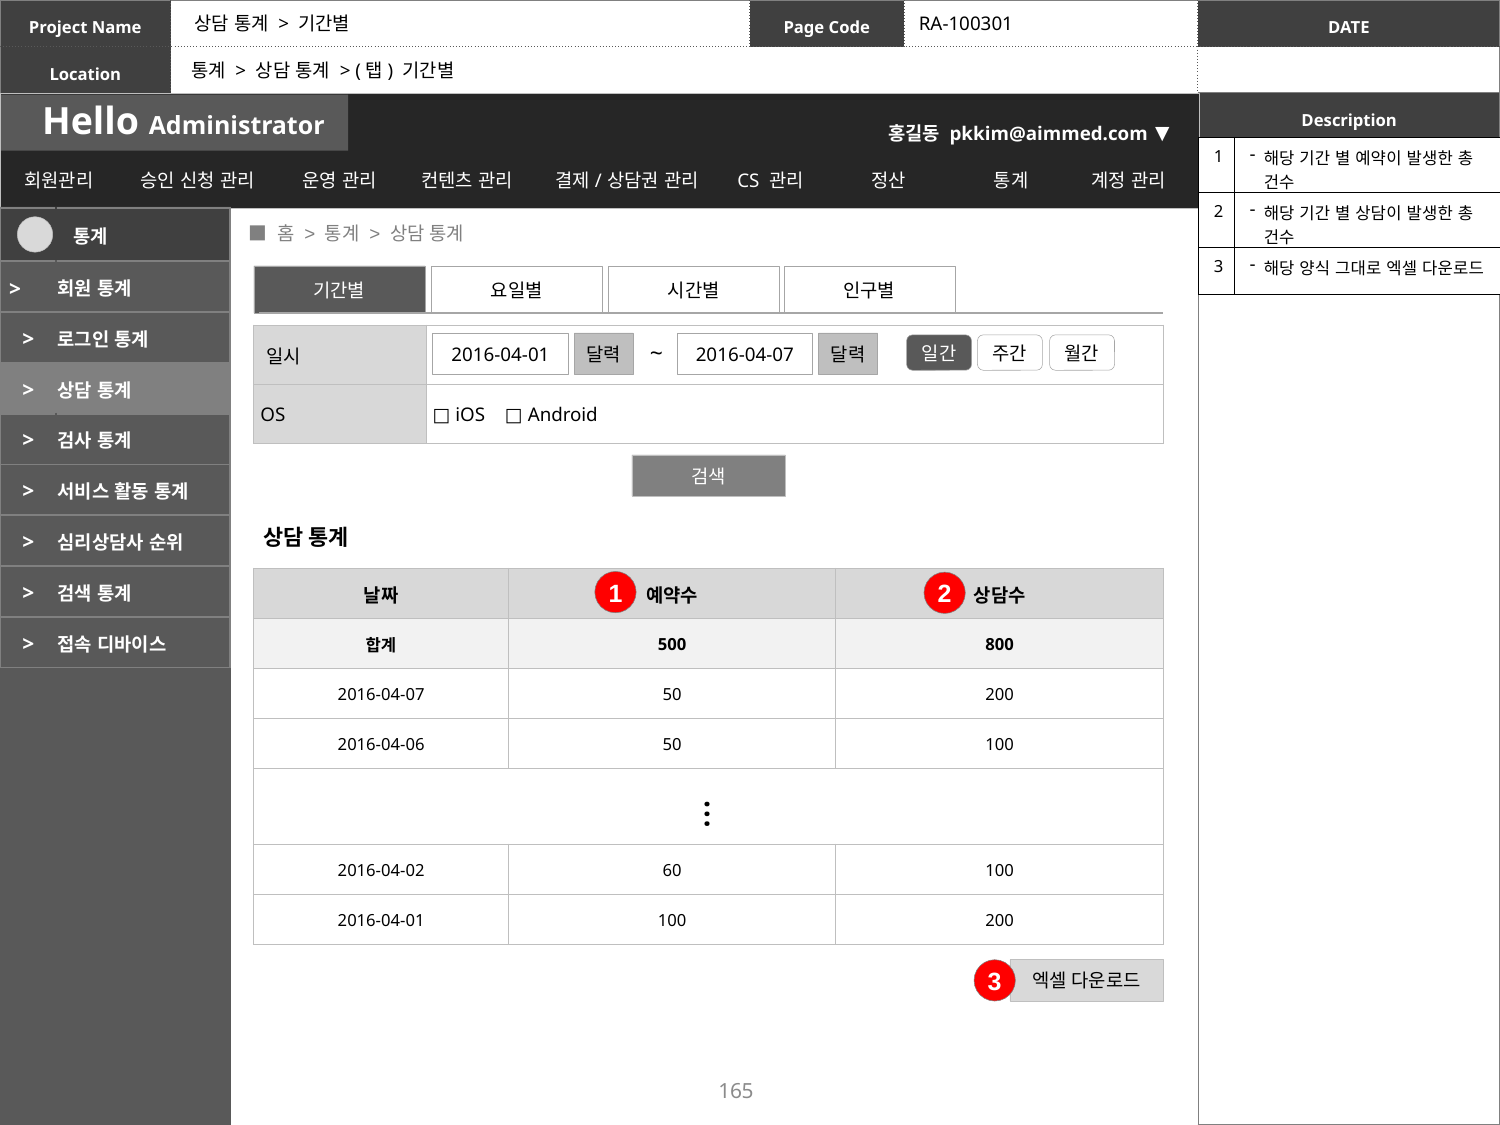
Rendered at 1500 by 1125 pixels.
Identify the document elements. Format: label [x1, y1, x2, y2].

text_box [674, 784, 750, 829]
text_box [630, 453, 787, 498]
table_cell [57, 415, 229, 464]
table_cell [1, 567, 55, 616]
text_box [975, 332, 1045, 373]
text_box [248, 516, 371, 558]
table_cell [254, 619, 508, 668]
text_box [15, 214, 55, 255]
table_cell [57, 364, 229, 413]
table_cell [836, 895, 1163, 944]
table_cell [1, 364, 55, 413]
table_cell [254, 669, 508, 718]
table_cell [836, 669, 1163, 718]
table_cell [1199, 248, 1234, 294]
text_box [904, 332, 974, 373]
table_cell [836, 845, 1163, 894]
table_cell [509, 719, 835, 768]
table_cell [1199, 193, 1234, 247]
table_header [1199, 138, 1234, 192]
table_cell [57, 465, 229, 514]
text_box [176, 51, 470, 89]
table_cell [1235, 248, 1500, 294]
table_cell [254, 769, 1163, 844]
table_cell [1, 618, 55, 667]
text_box [252, 264, 1164, 315]
table_header [509, 569, 835, 618]
text_box [0, 205, 1154, 1125]
text_box [921, 570, 968, 616]
table_cell [836, 619, 1163, 668]
table_cell [427, 385, 1163, 443]
table_cell [254, 385, 426, 443]
table_header [836, 569, 1163, 618]
table_cell [1, 465, 55, 514]
table_cell [836, 719, 1163, 768]
table_cell [509, 845, 835, 894]
table_cell [57, 516, 229, 565]
table_cell [254, 845, 508, 894]
table_cell [57, 313, 229, 362]
text_box [904, 4, 1029, 42]
text_box [1047, 332, 1117, 373]
table_cell [1, 313, 55, 362]
table_cell [509, 895, 835, 944]
table_header [254, 569, 508, 618]
table_cell [254, 719, 508, 768]
table_cell [57, 618, 229, 667]
table_cell [57, 262, 229, 311]
table_cell [1, 415, 55, 464]
table_cell [509, 669, 835, 718]
table_header [427, 326, 1163, 384]
table_header [1, 209, 55, 260]
table_cell [1235, 193, 1500, 247]
table_cell [509, 619, 835, 668]
text_box [179, 4, 366, 42]
table_cell [1, 516, 55, 565]
text_box [432, 330, 878, 375]
table_cell [254, 895, 508, 944]
text_box [592, 569, 639, 615]
table_header [1235, 138, 1500, 192]
table_header [57, 209, 229, 260]
text_box [971, 957, 1165, 1004]
table_cell [1, 262, 55, 311]
table_cell [57, 567, 229, 616]
slide_number [561, 1061, 911, 1122]
table_header [254, 326, 426, 384]
